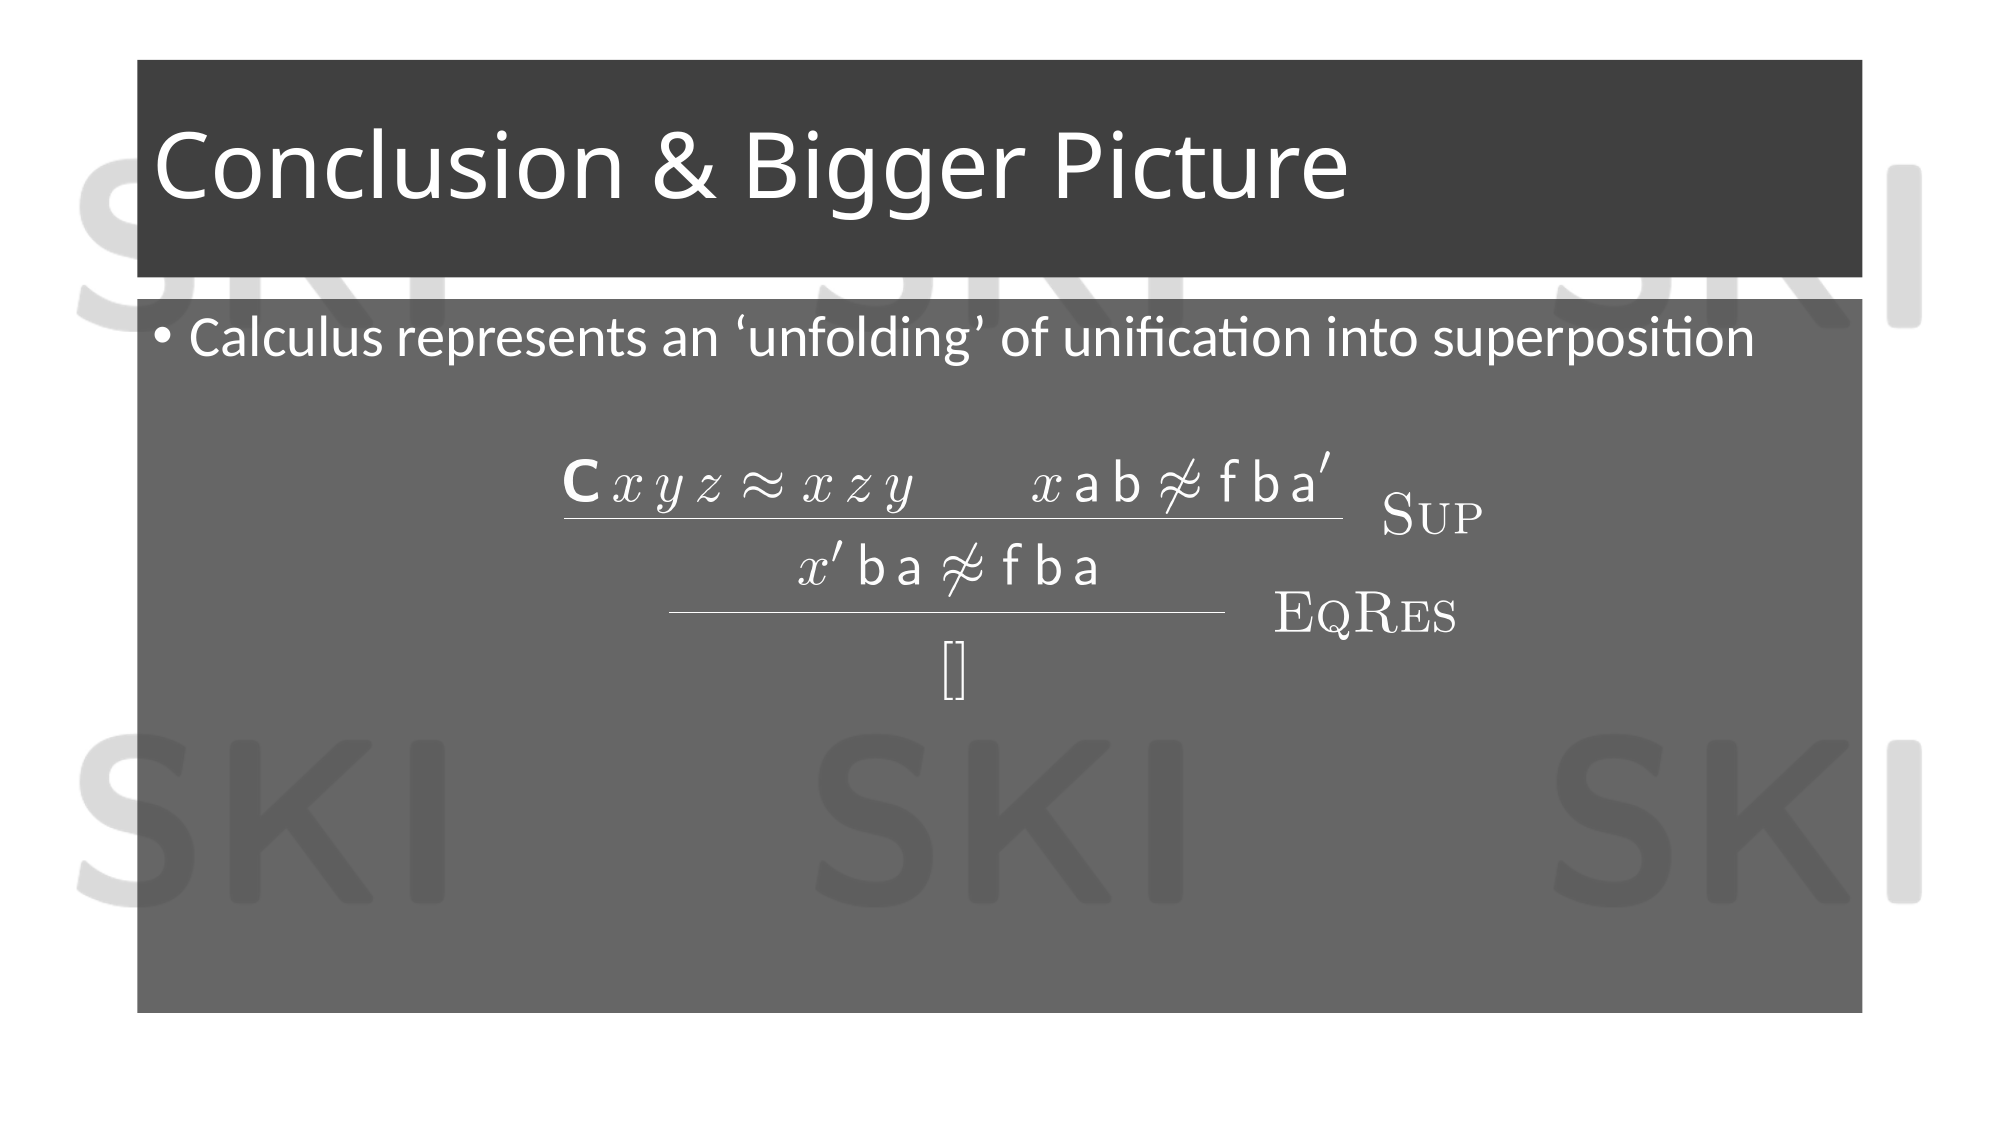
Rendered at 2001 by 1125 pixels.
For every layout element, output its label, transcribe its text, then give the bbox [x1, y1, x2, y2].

list Calculus represents an ‘unfolding’ of unification into superposition [137, 299, 1863, 1013]
title Conclusion & Bigger Picture [137, 59, 1863, 278]
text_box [564, 451, 1482, 700]
